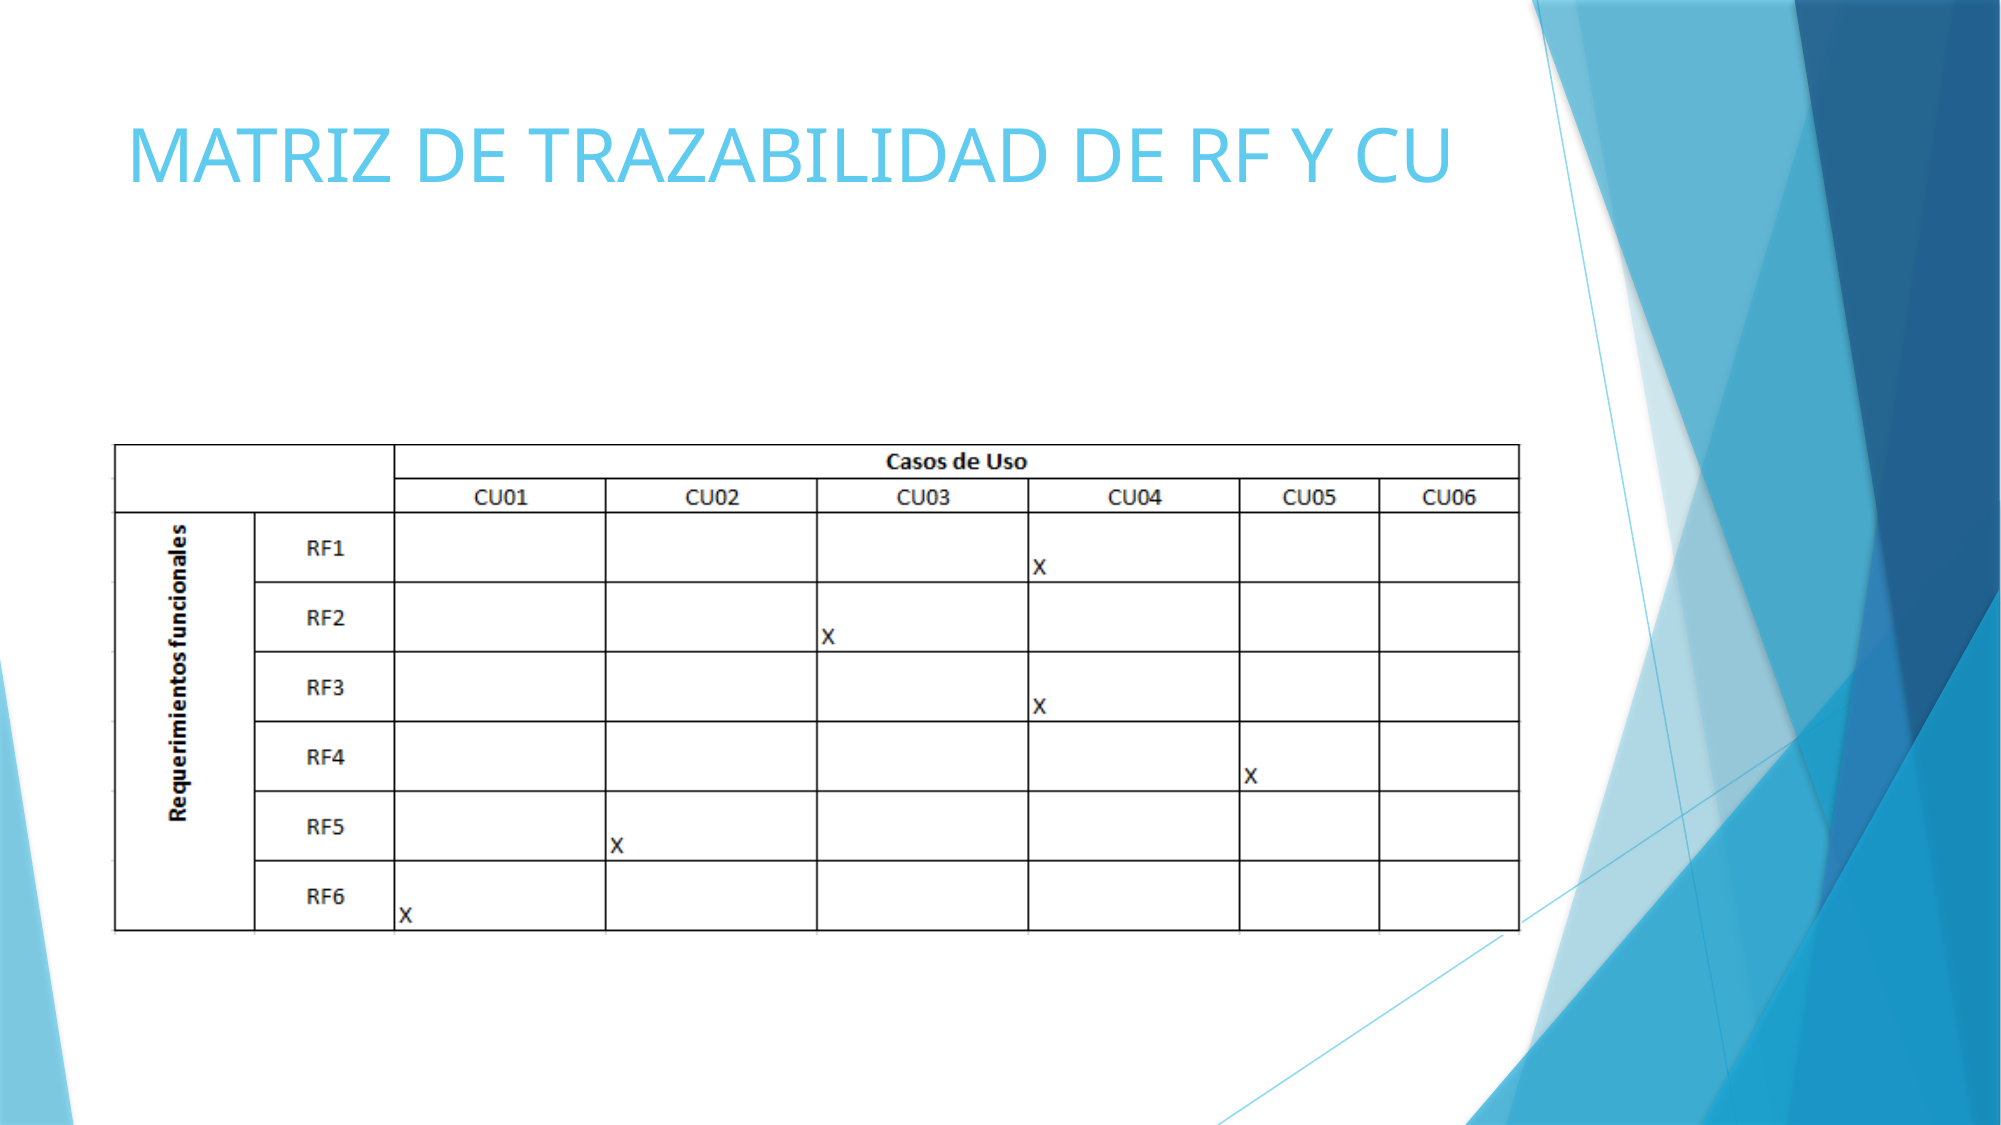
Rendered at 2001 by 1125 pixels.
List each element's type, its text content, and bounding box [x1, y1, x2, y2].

picture [110, 443, 1522, 935]
title MATRIZ DE TRAZABILIDAD DE RF Y CU [111, 99, 1522, 317]
